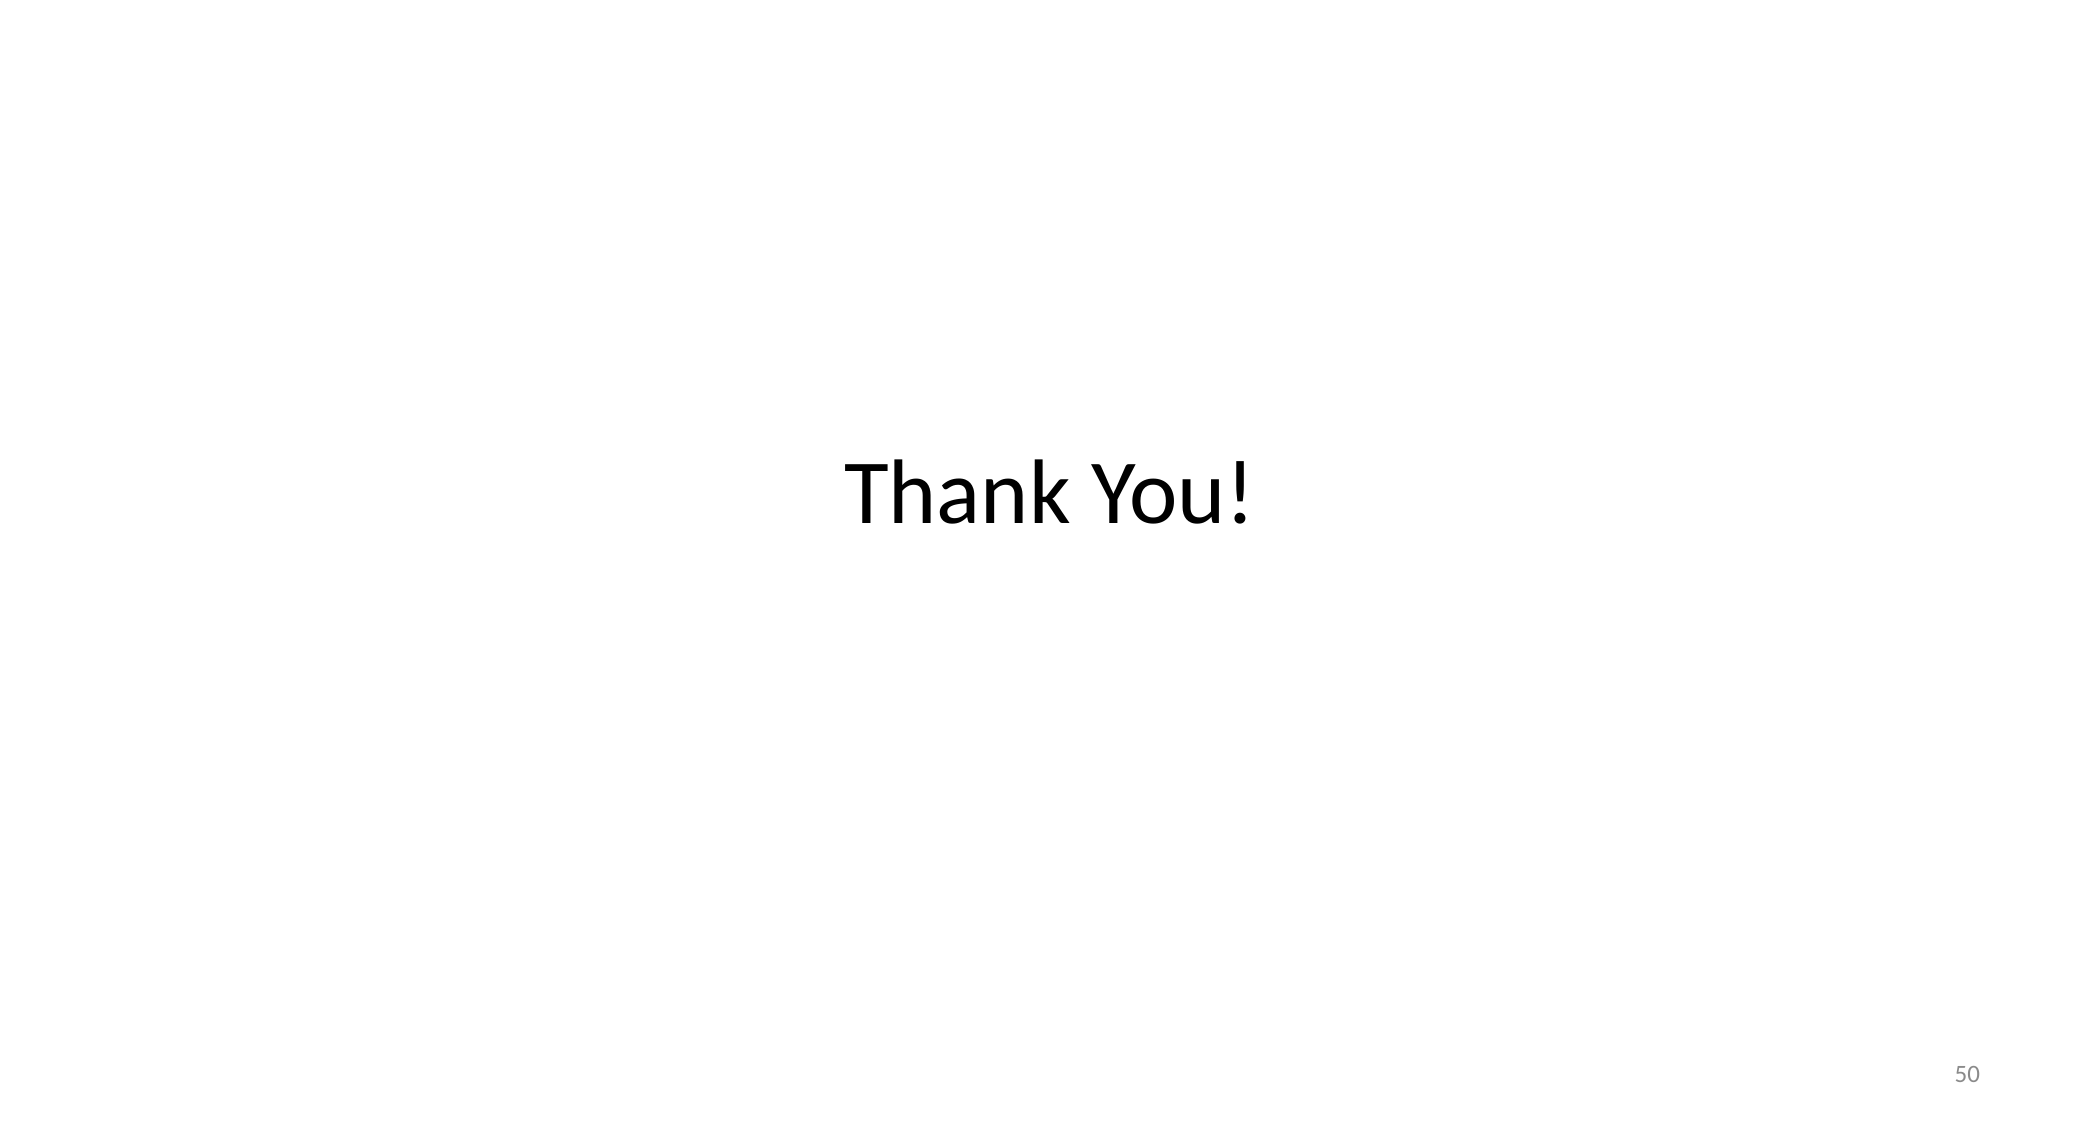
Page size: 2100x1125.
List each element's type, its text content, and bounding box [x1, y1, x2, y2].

text_box Thank You! [626, 424, 1475, 550]
slide_number 50 [1505, 1042, 1995, 1103]
